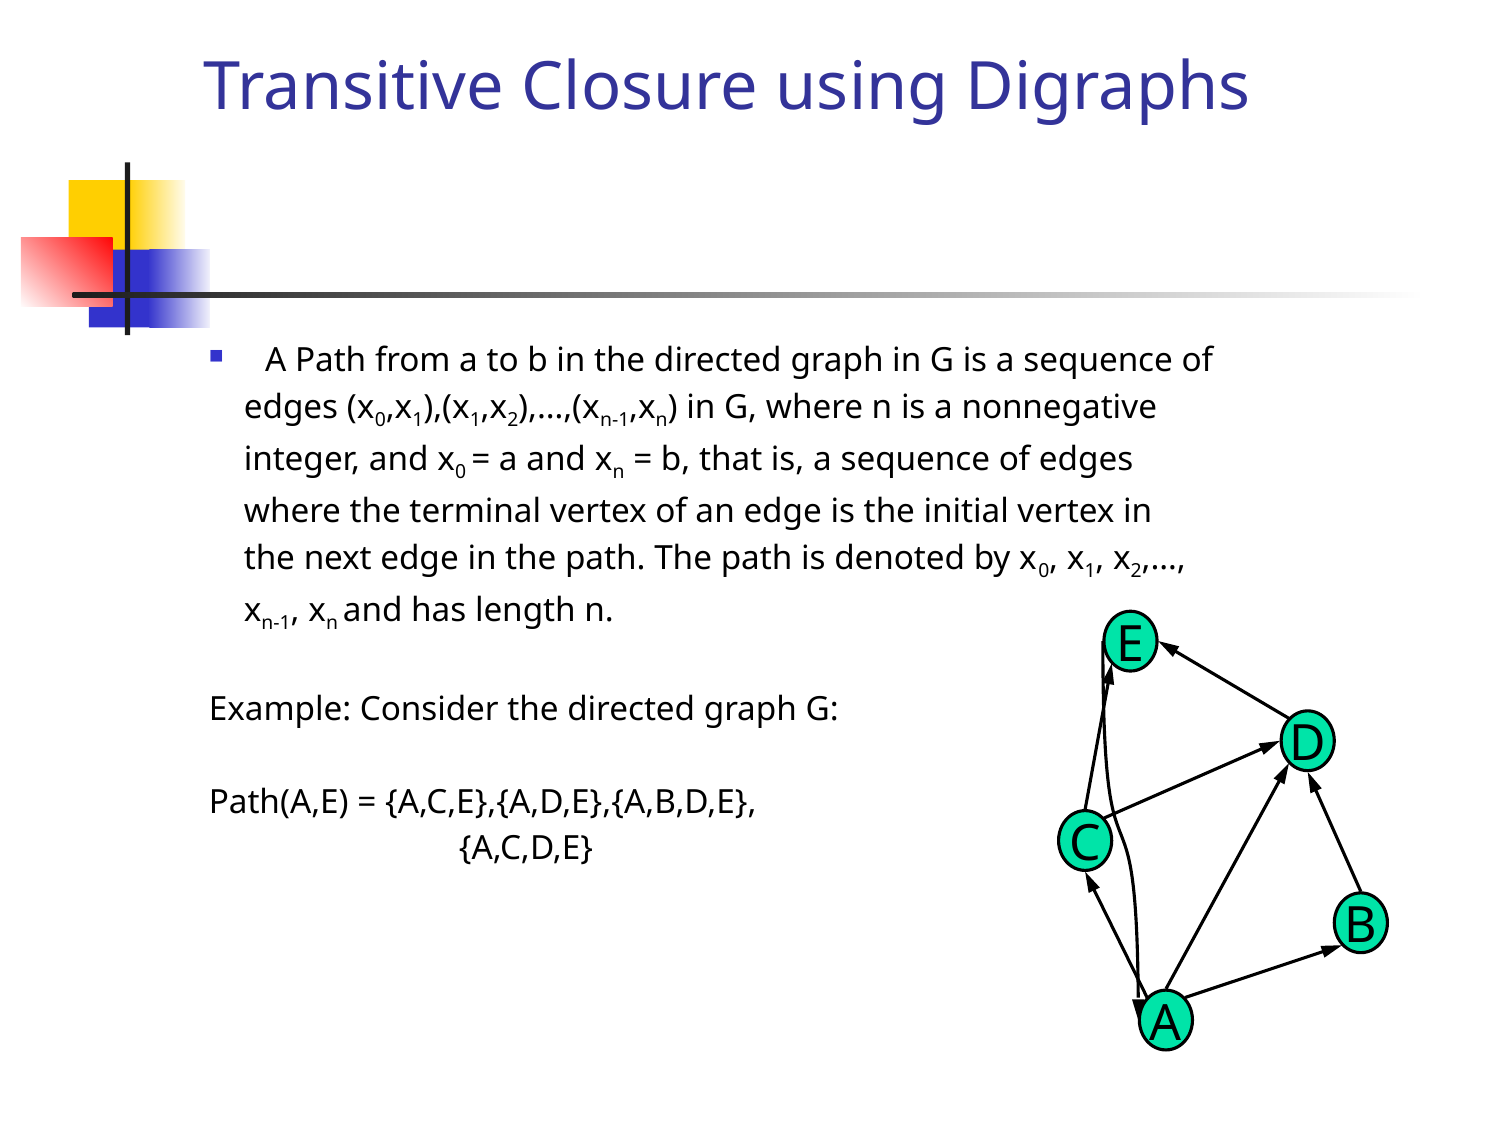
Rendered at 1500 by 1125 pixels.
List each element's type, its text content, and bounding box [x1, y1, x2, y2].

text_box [1058, 611, 1388, 1050]
title Transitive Closure using Digraphs [188, 35, 1468, 275]
list A Path from a to b in the directed graph in G is a sequence of edges (x0,x1),(x1,x2),…,(xn-1,xn) in G, where n is a nonnegative integer, and x0 = a and xn = b, that is, a sequence of edges where the terminal vertex of an edge is the initial vertex in the next edge in the path. The path is denoted by x0, x1, x2,…, xn-1, xn and has length n. Example: Consider the directed graph G: Path(A,E) = {A,C,E},{A,D,E},{A,B,D,E}, {A,C,D,E} [193, 331, 1425, 1006]
